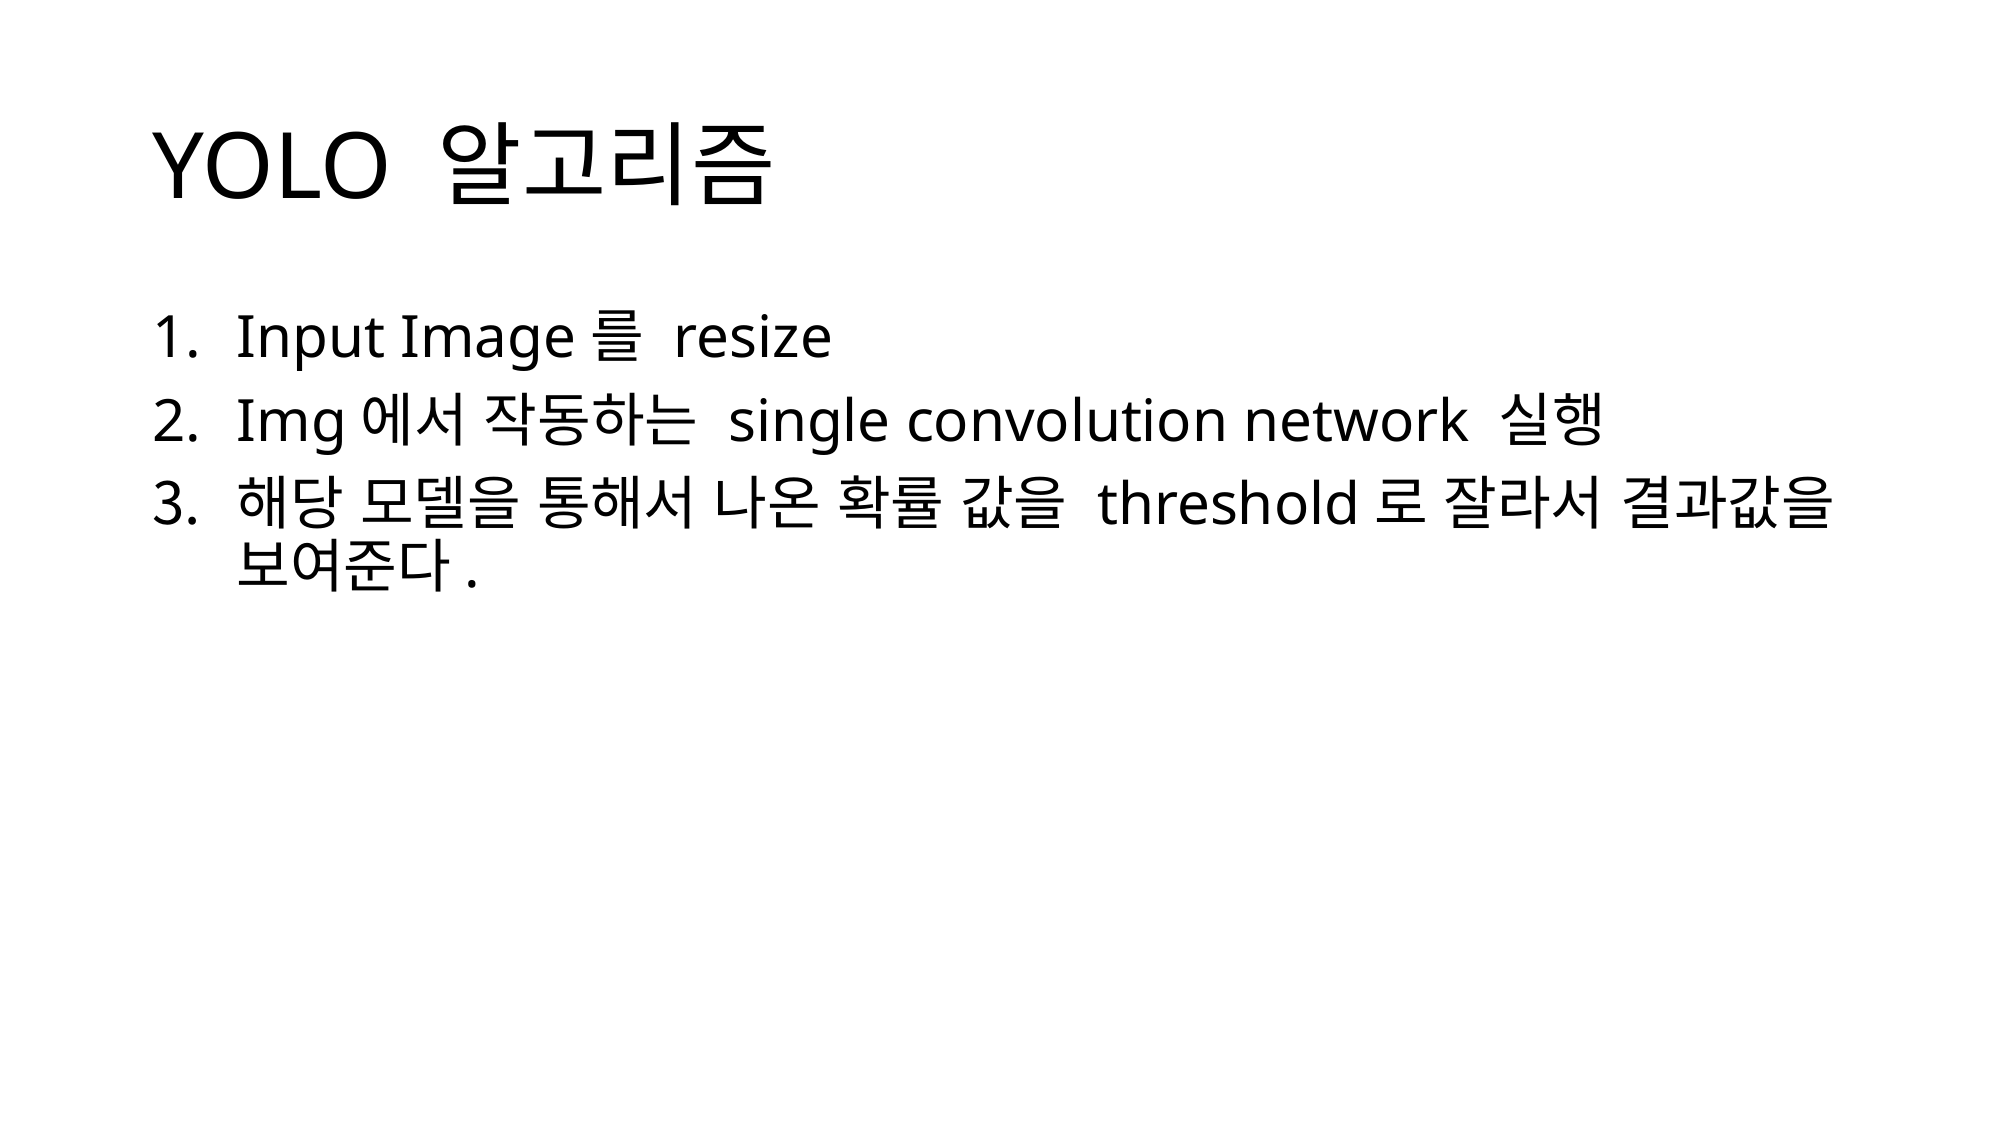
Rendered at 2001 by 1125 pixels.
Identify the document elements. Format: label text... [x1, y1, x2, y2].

title YOLO 알고리즘 [137, 59, 1863, 278]
list Input Image를 resize Img에서 작동하는 single convolution network 실행 해당 모델을 통해서 나온 확률 값을 threshold로 잘라서 결과값을 보여준다. [137, 299, 1863, 1014]
